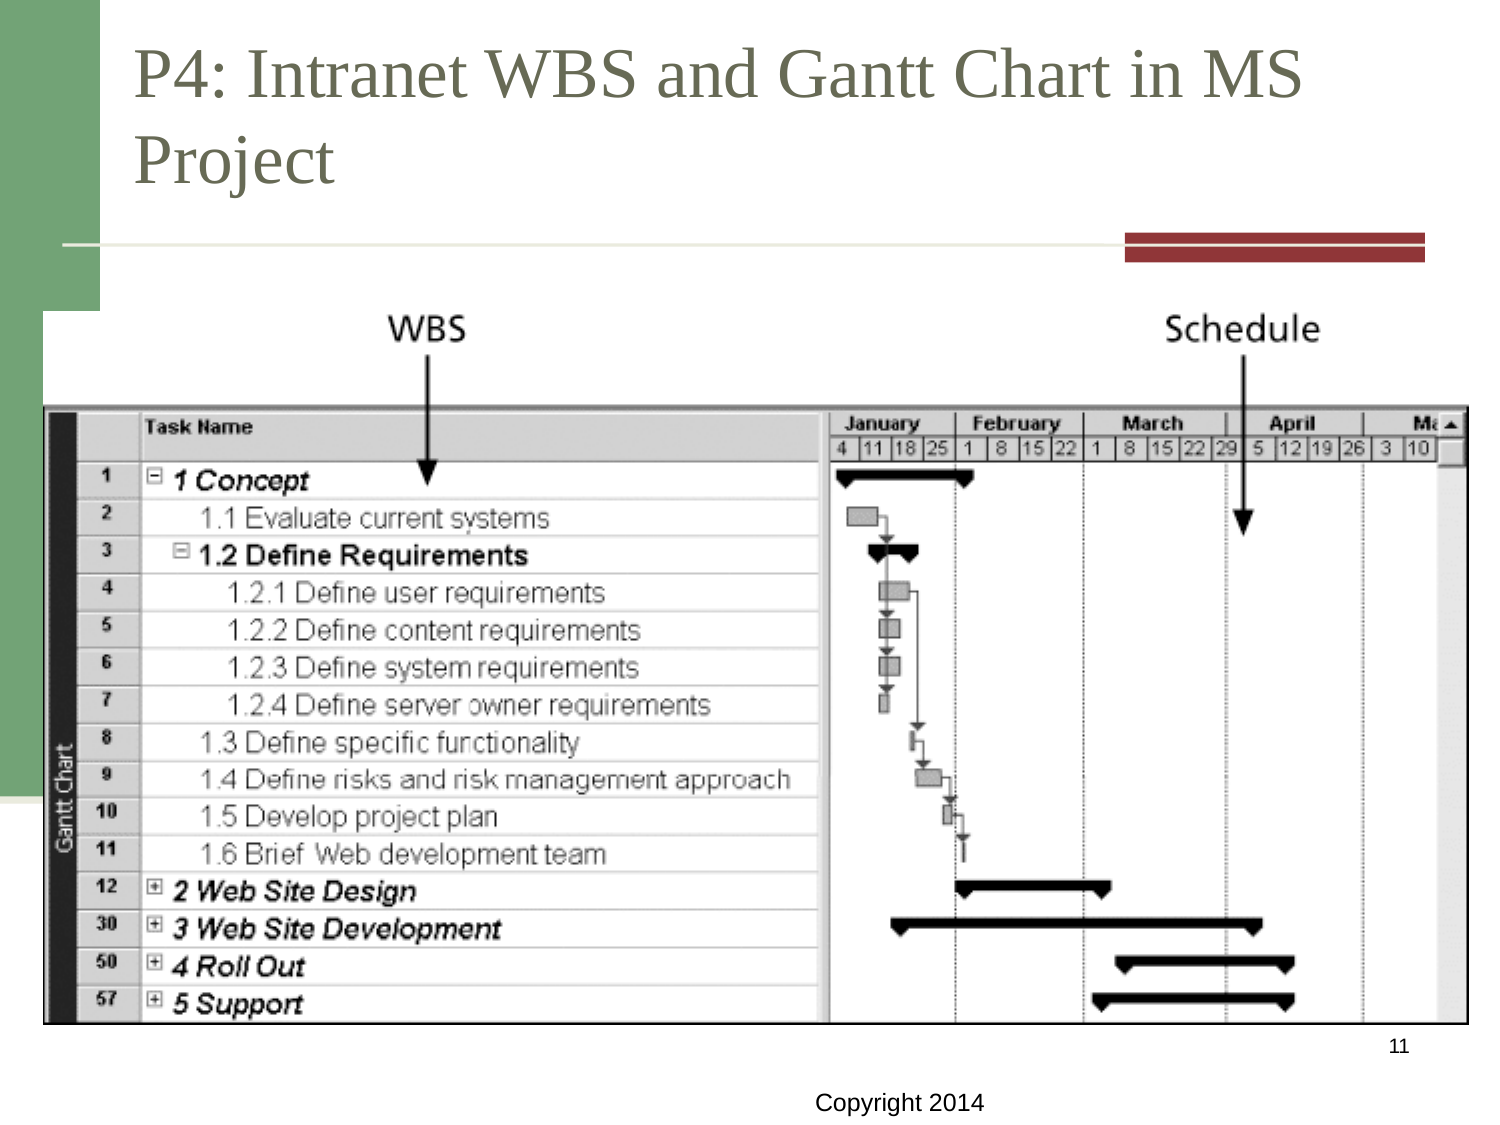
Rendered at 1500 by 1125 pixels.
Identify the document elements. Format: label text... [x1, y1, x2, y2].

title P4: Intranet WBS and Gantt Chart in MS Project [118, 18, 1469, 206]
slide_number 11 [1112, 1034, 1426, 1101]
picture [43, 311, 1469, 1026]
